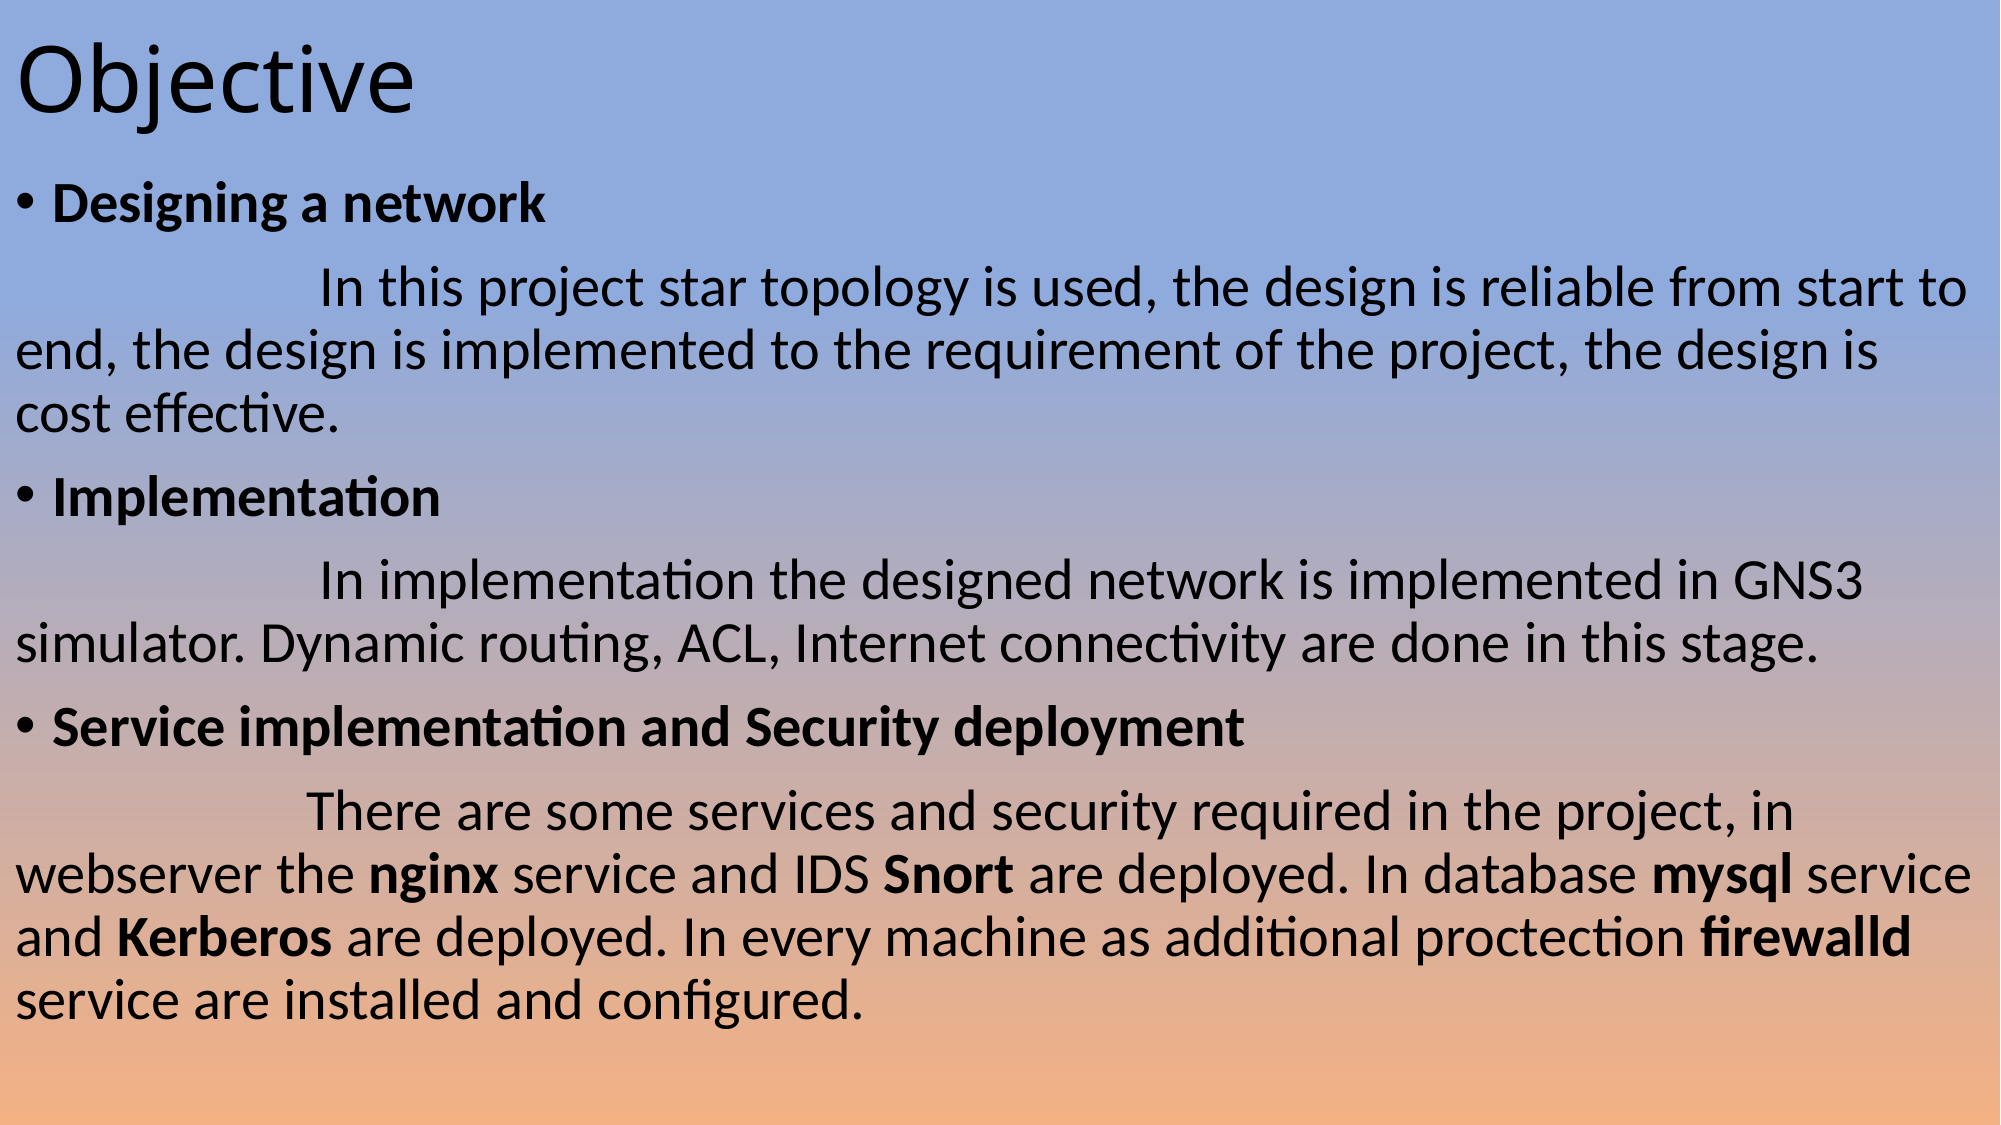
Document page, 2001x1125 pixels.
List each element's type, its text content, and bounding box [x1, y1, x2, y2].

title Objective [0, 0, 1725, 164]
list Designing a network In this project star topology is used, the design is reliable from start to end, the design is implemented to the requirement of the project, the design is cost effective. Implementation In implementation the designed network is implemented in GNS3 simulator. Dynamic routing, ACL, Internet connectivity are done in this stage. Service implementation and Security deployment There are some services and security required in the project, in webserver the nginx service and IDS Snort are deployed. In database mysql service and Kerberos are deployed. In every machine as additional proctection firewalld service are installed and configured. [0, 164, 2000, 1125]
